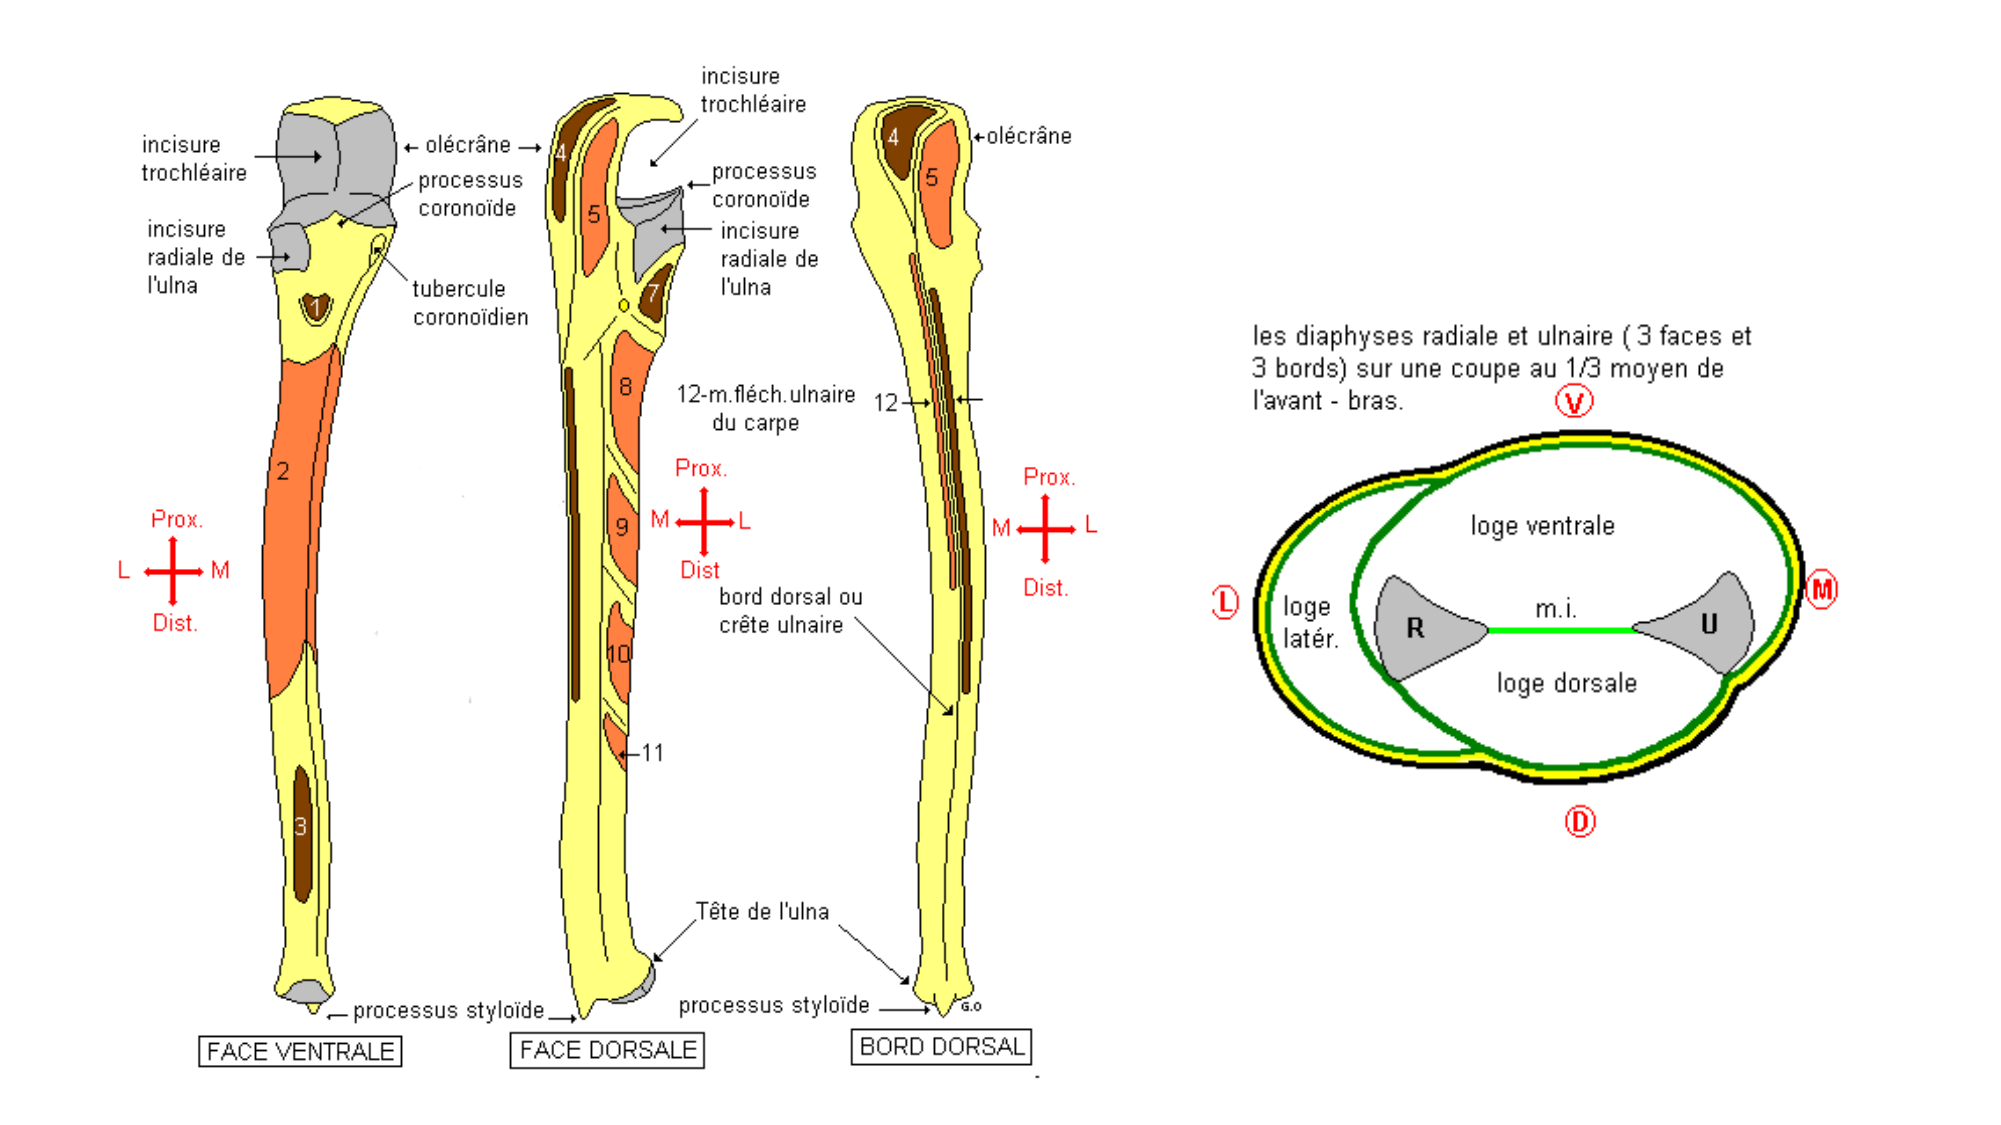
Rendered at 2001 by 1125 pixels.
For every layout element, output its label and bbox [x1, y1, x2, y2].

picture [1211, 299, 1941, 844]
picture [58, 49, 1139, 1094]
